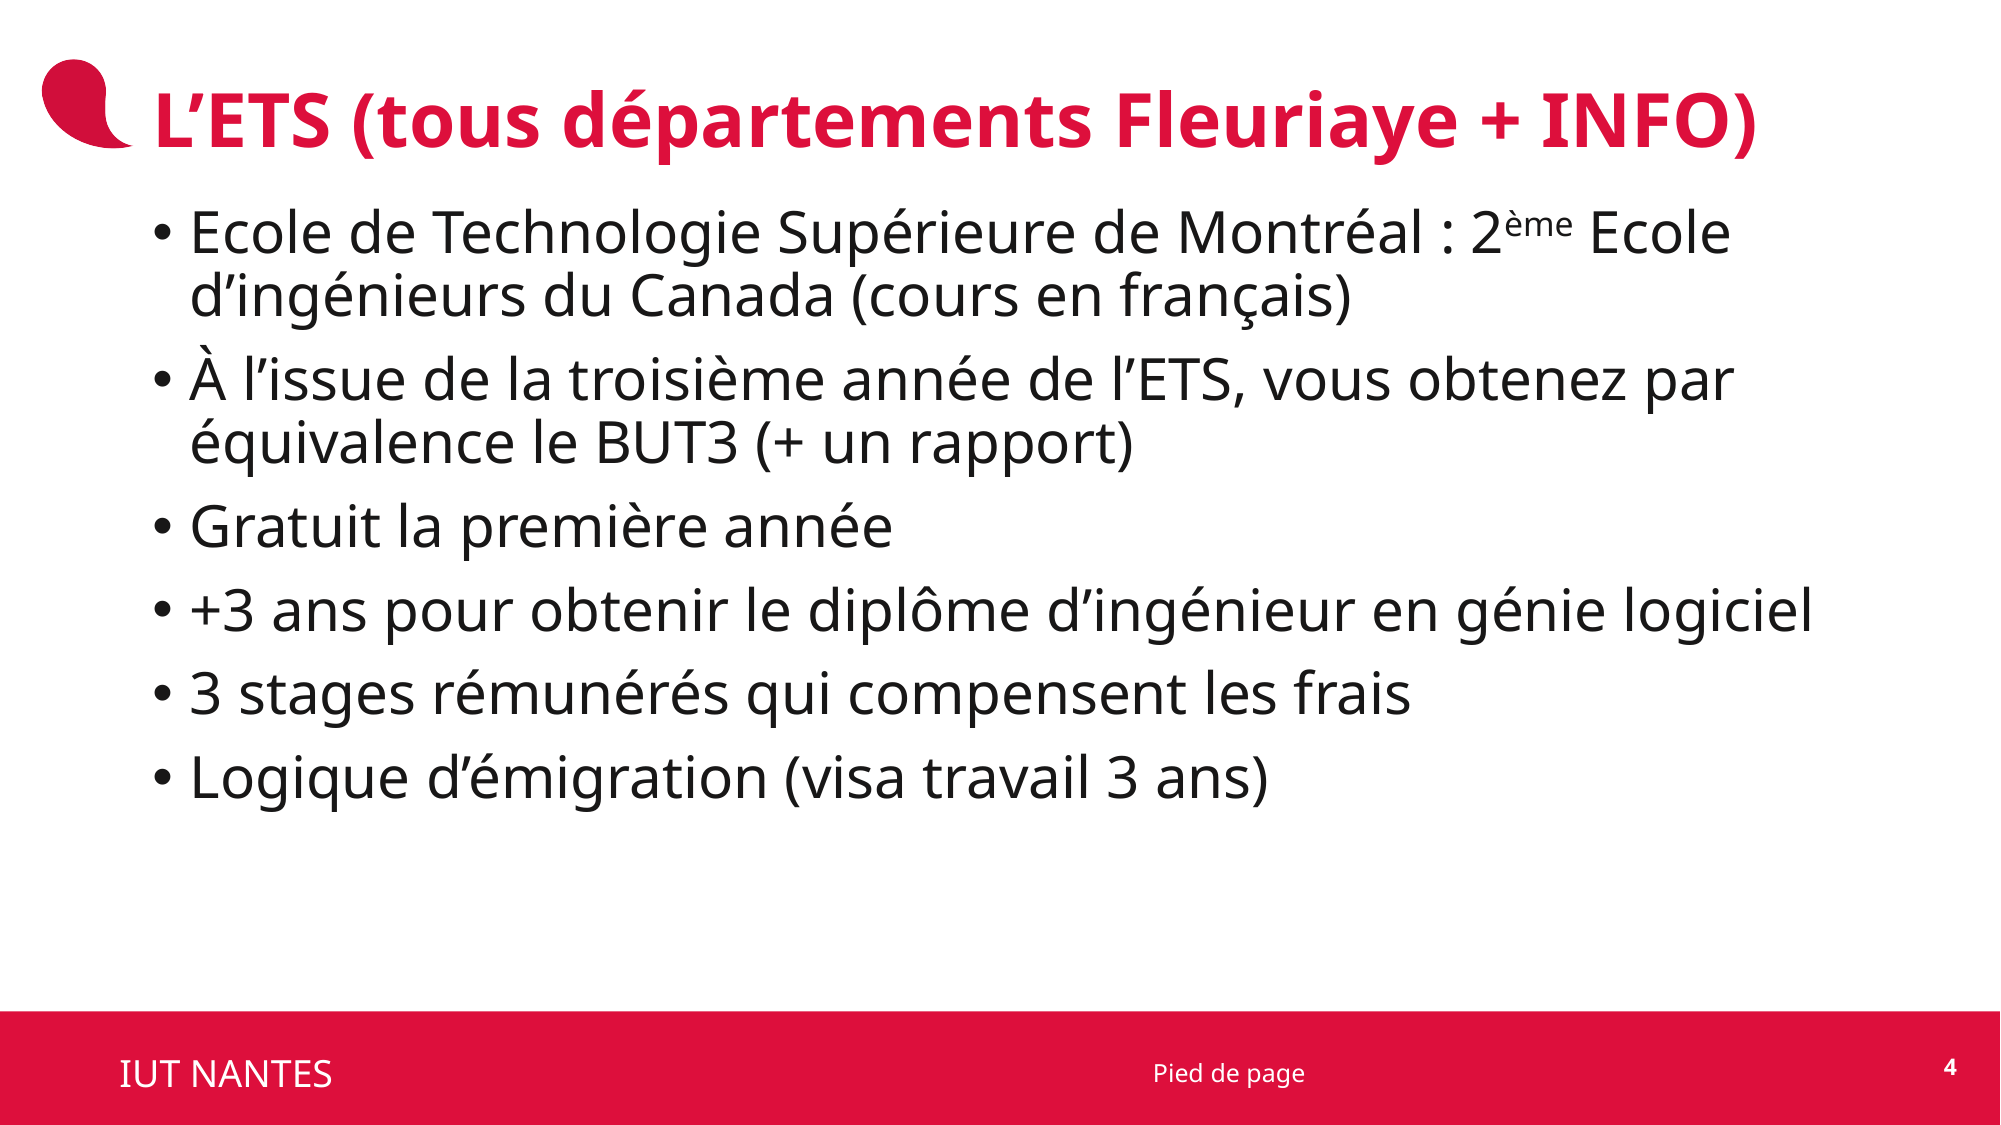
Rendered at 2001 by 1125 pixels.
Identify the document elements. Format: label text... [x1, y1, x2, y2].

list Ecole de Technologie Supérieure de Montréal : 2ème Ecole d’ingénieurs du Canada (cours en français) À l’issue de la troisième année de l’ETS, vous obtenez par équivalence le BUT3 (+ un rapport) Gratuit la première année +3 ans pour obtenir le diplôme d’ingénieur en génie logiciel 3 stages rémunérés qui compensent les frais Logique d’émigration (visa travail 3 ans) [137, 232, 1945, 826]
slide_number 4 [1830, 1038, 1973, 1099]
footer Pied de page [662, 1042, 1803, 1103]
picture [33, 52, 138, 157]
list L’ETS (tous départements Fleuriaye + INFO) [137, 74, 1945, 232]
